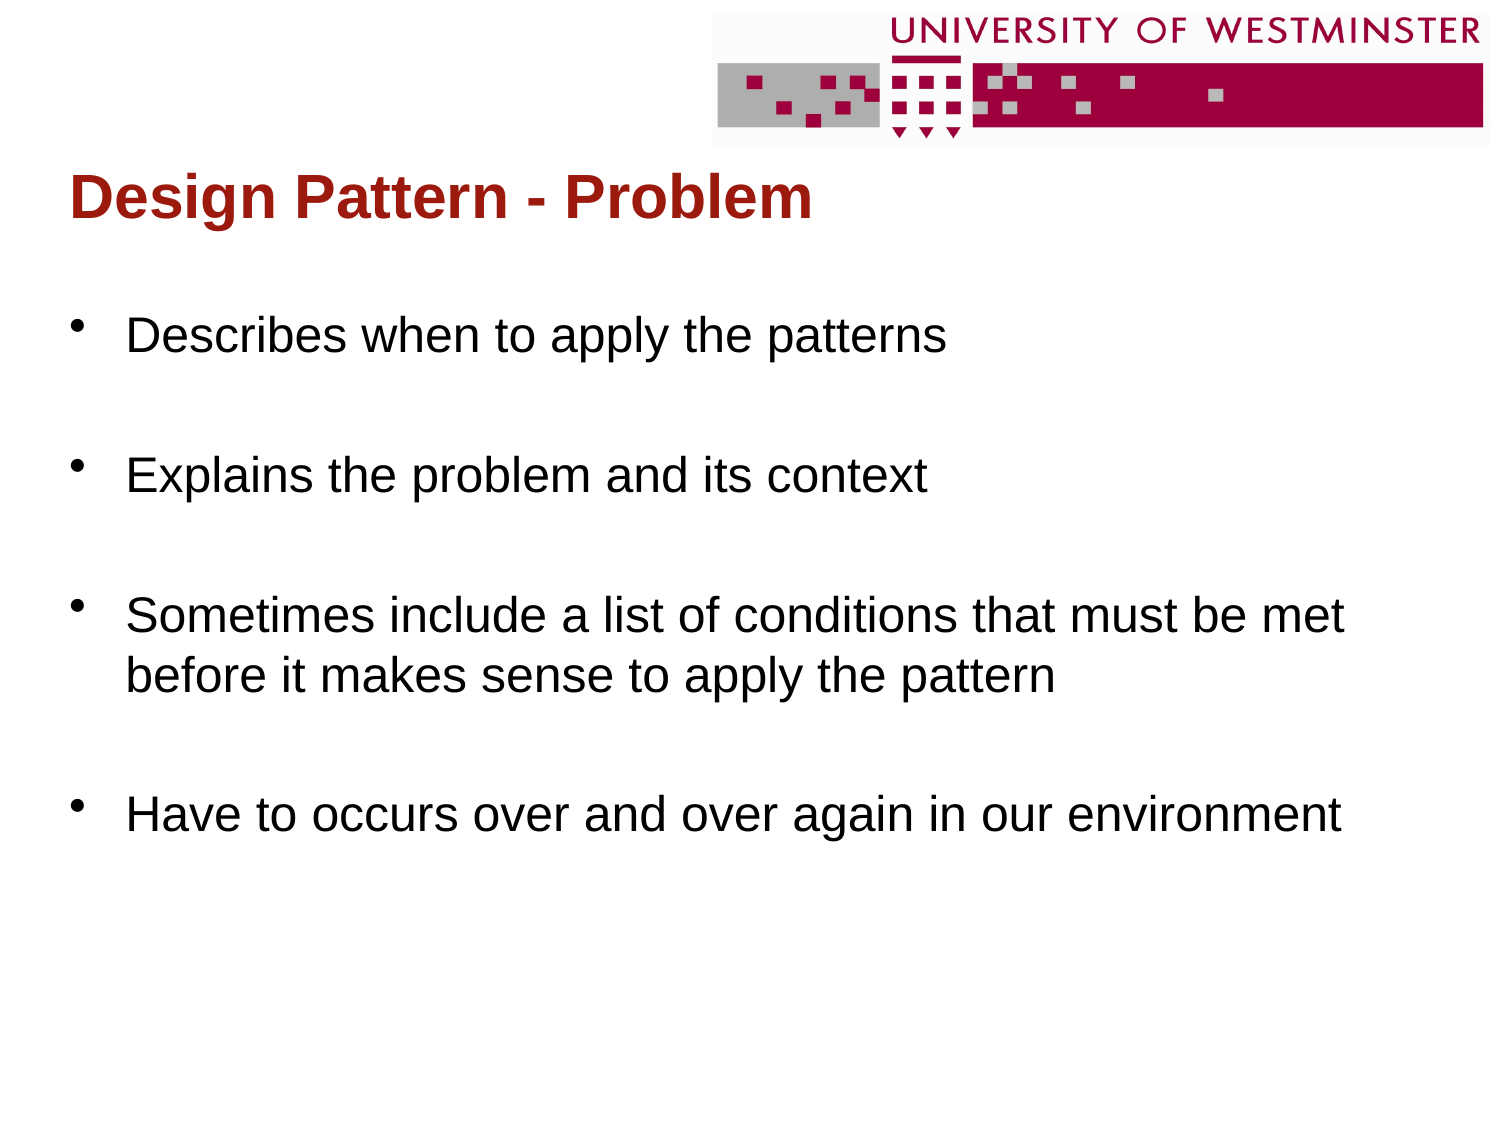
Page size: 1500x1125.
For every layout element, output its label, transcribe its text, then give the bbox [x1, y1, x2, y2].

title Design Pattern - Problem [53, 148, 1448, 257]
list Describes when to apply the patterns Explains the problem and its context Sometimes include a list of conditions that must be met before it makes sense to apply the pattern Have to occurs over and over again in our environment [53, 294, 1448, 1012]
picture [711, 11, 1490, 148]
